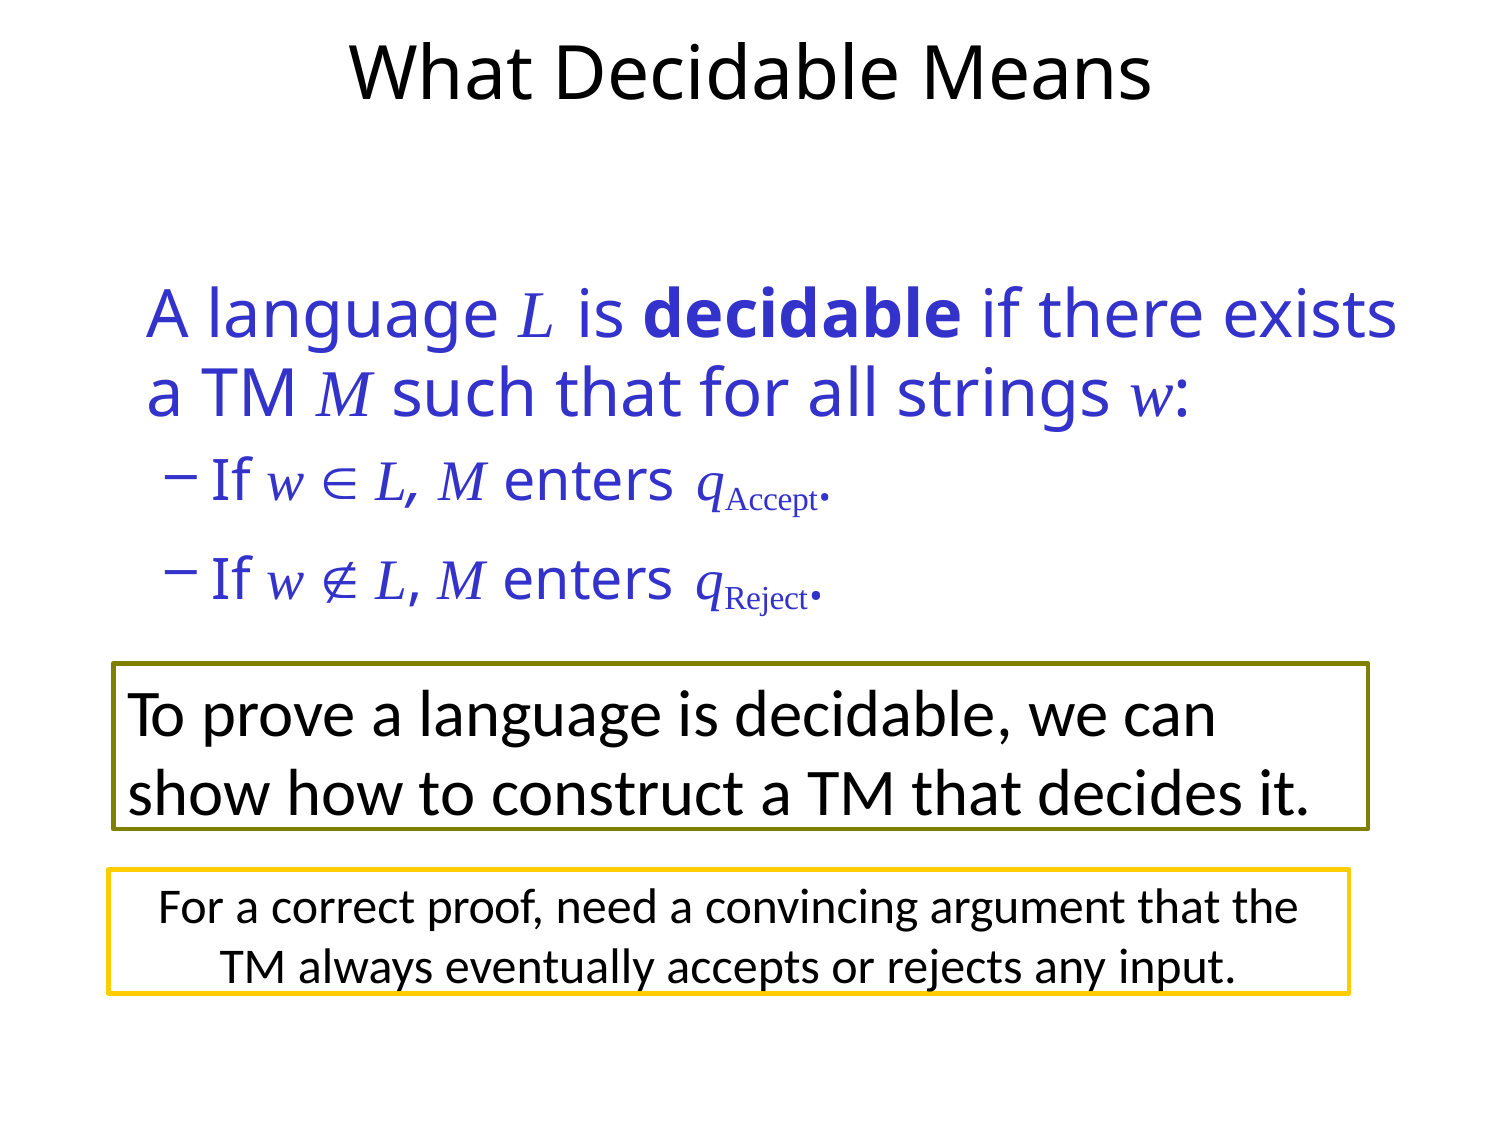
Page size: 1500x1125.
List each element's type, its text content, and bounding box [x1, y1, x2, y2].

text_box To prove a language is decidable, we can show how to construct a TM that decides it. [113, 663, 1368, 830]
title What Decidable Means [50, 22, 1450, 213]
text_box A language L is decidable if there exists a TM M such that for all strings w: If w  L, M enters qAccept. If w  L, M enters qReject. [140, 265, 1415, 617]
text_box For a correct proof, need a convincing argument that the TM always eventually accepts or rejects any input. [108, 869, 1350, 994]
